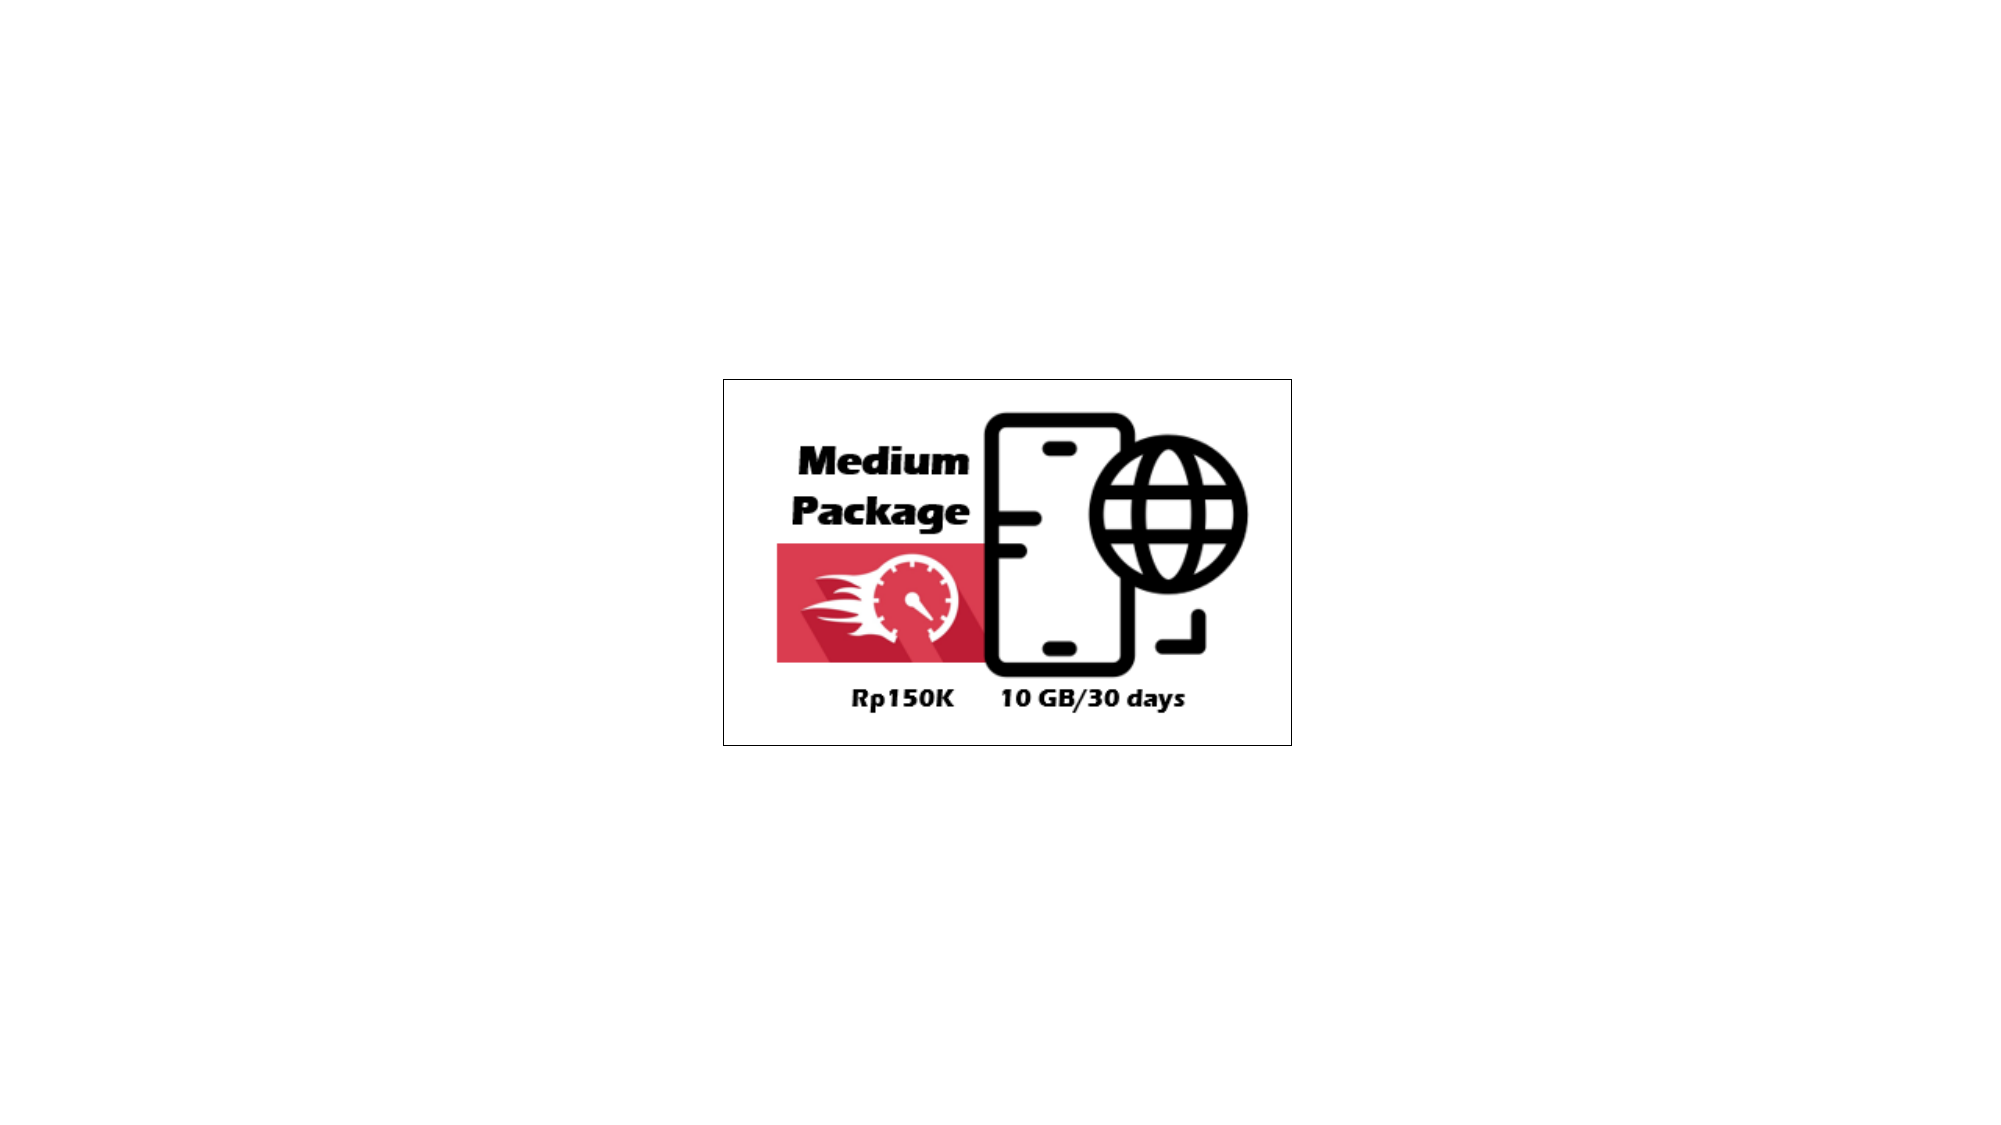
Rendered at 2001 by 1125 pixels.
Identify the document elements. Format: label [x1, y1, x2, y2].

picture [723, 379, 1292, 746]
